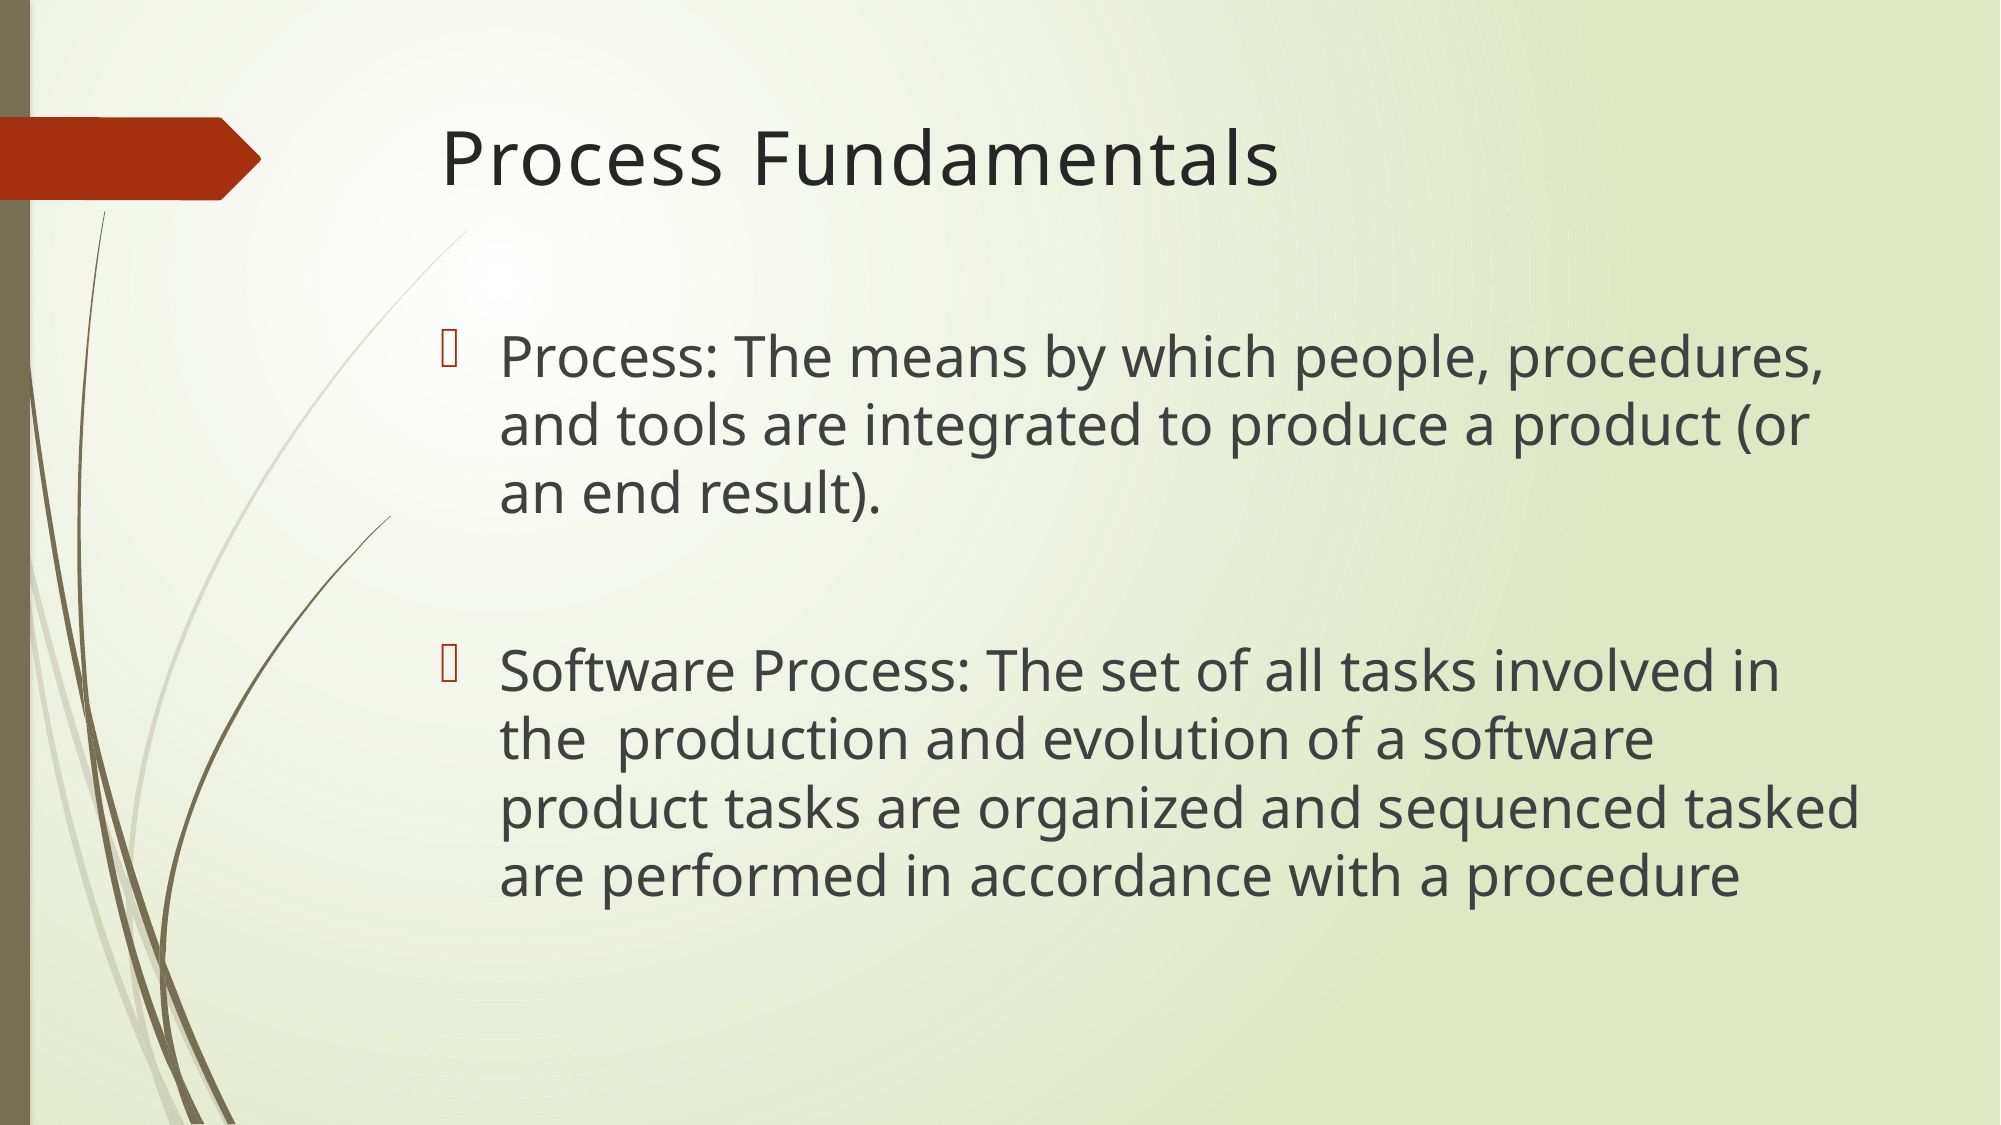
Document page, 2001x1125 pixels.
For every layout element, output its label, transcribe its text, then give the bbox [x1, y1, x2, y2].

title Process Fundamentals [425, 102, 1888, 312]
list Process: The means by which people, procedures, and tools are integrated to produce a product (or an end result). Software Process: The set of all tasks involved in the production and evolution of a software product tasks are organized and sequenced tasked are performed in accordance with a procedure [424, 312, 1888, 933]
